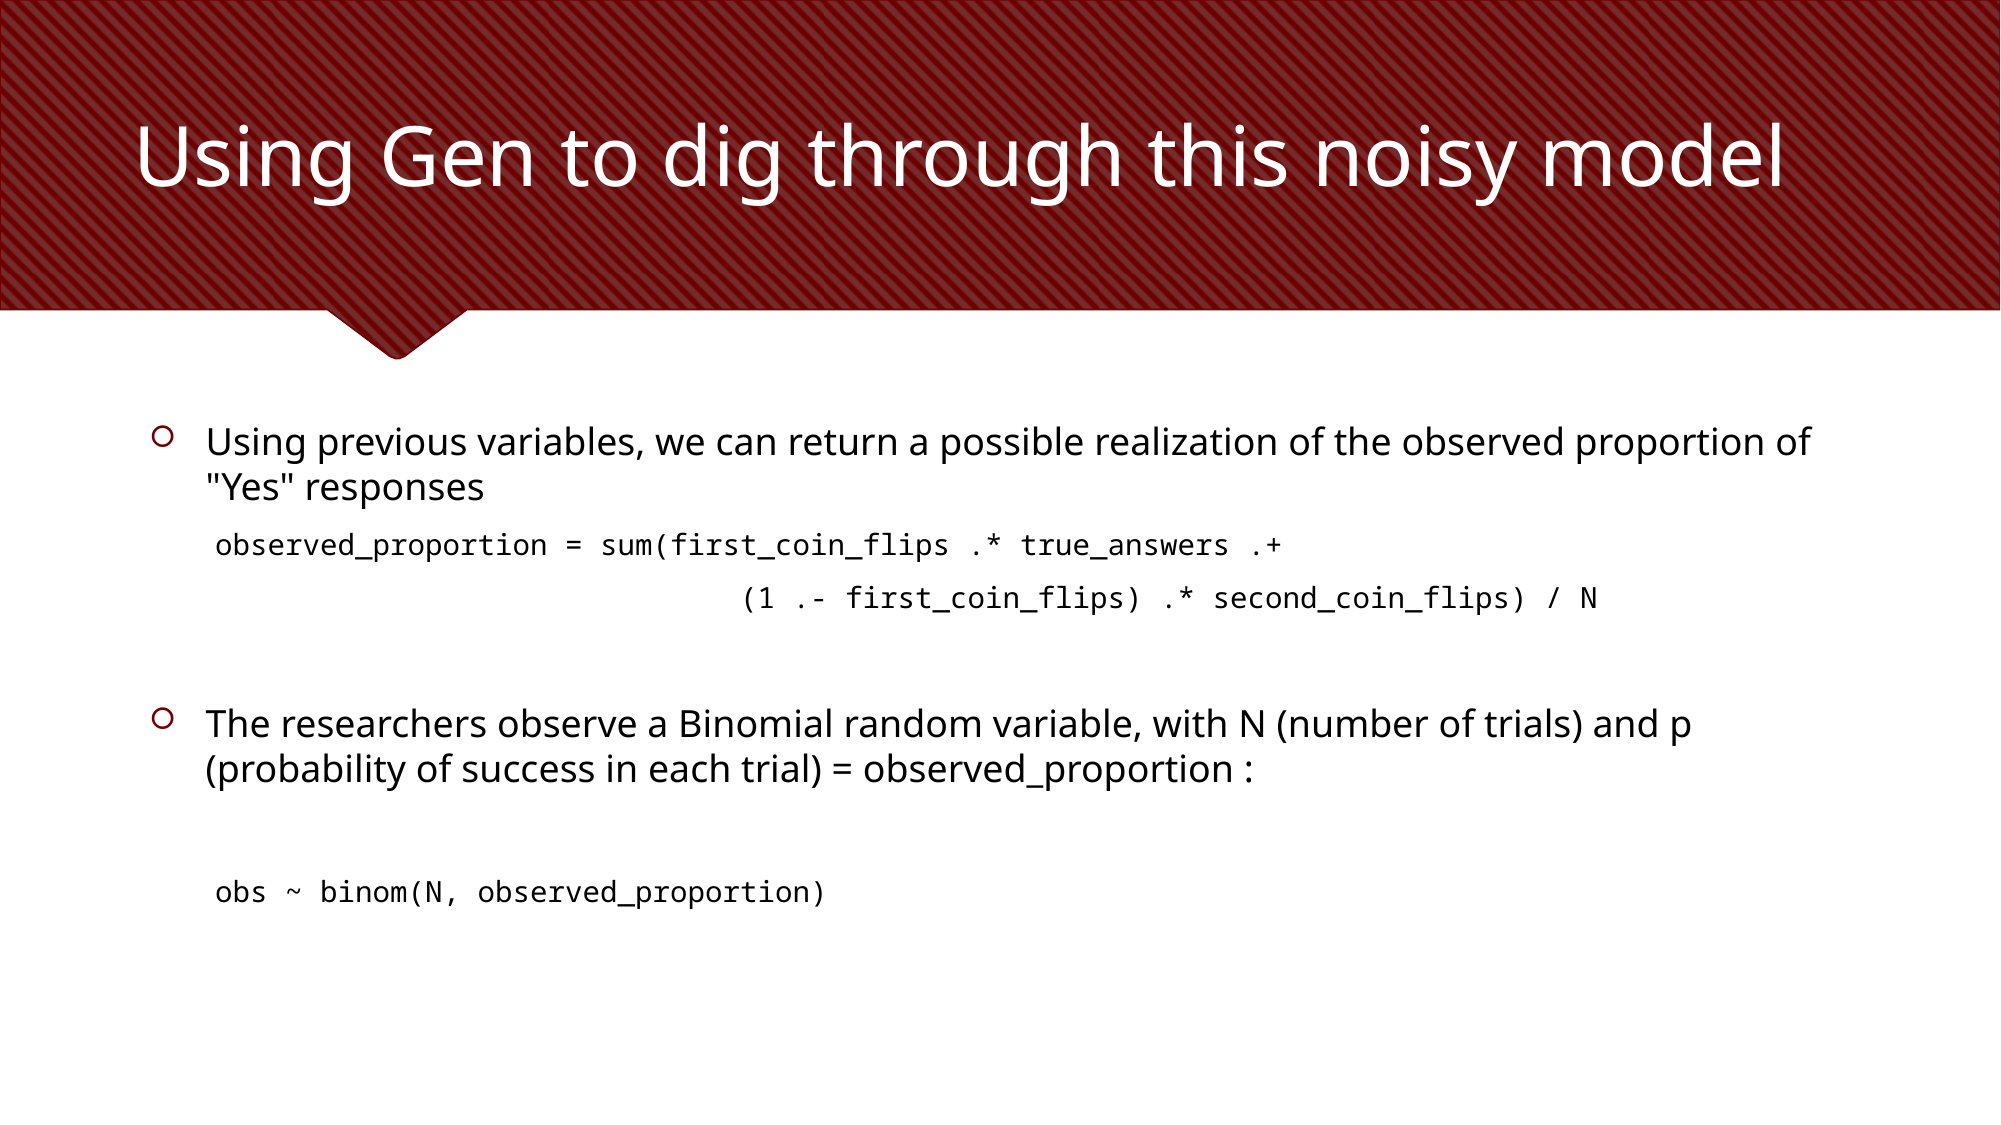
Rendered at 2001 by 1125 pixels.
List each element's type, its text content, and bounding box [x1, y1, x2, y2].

title Using Gen to dig through this noisy model [118, 73, 1891, 233]
list Using previous variables, we can return a possible realization of the observed proportion of "Yes" responses observed_proportion = sum(first_coin_flips .* true_answers .+ (1 .- first_coin_flips) .* second_coin_flips) / N The researchers observe a Binomial random variable, with N (number of trials) and p (probability of success in each trial) = observed_proportion : obs ~ binom(N, observed_proportion) [134, 364, 1866, 962]
